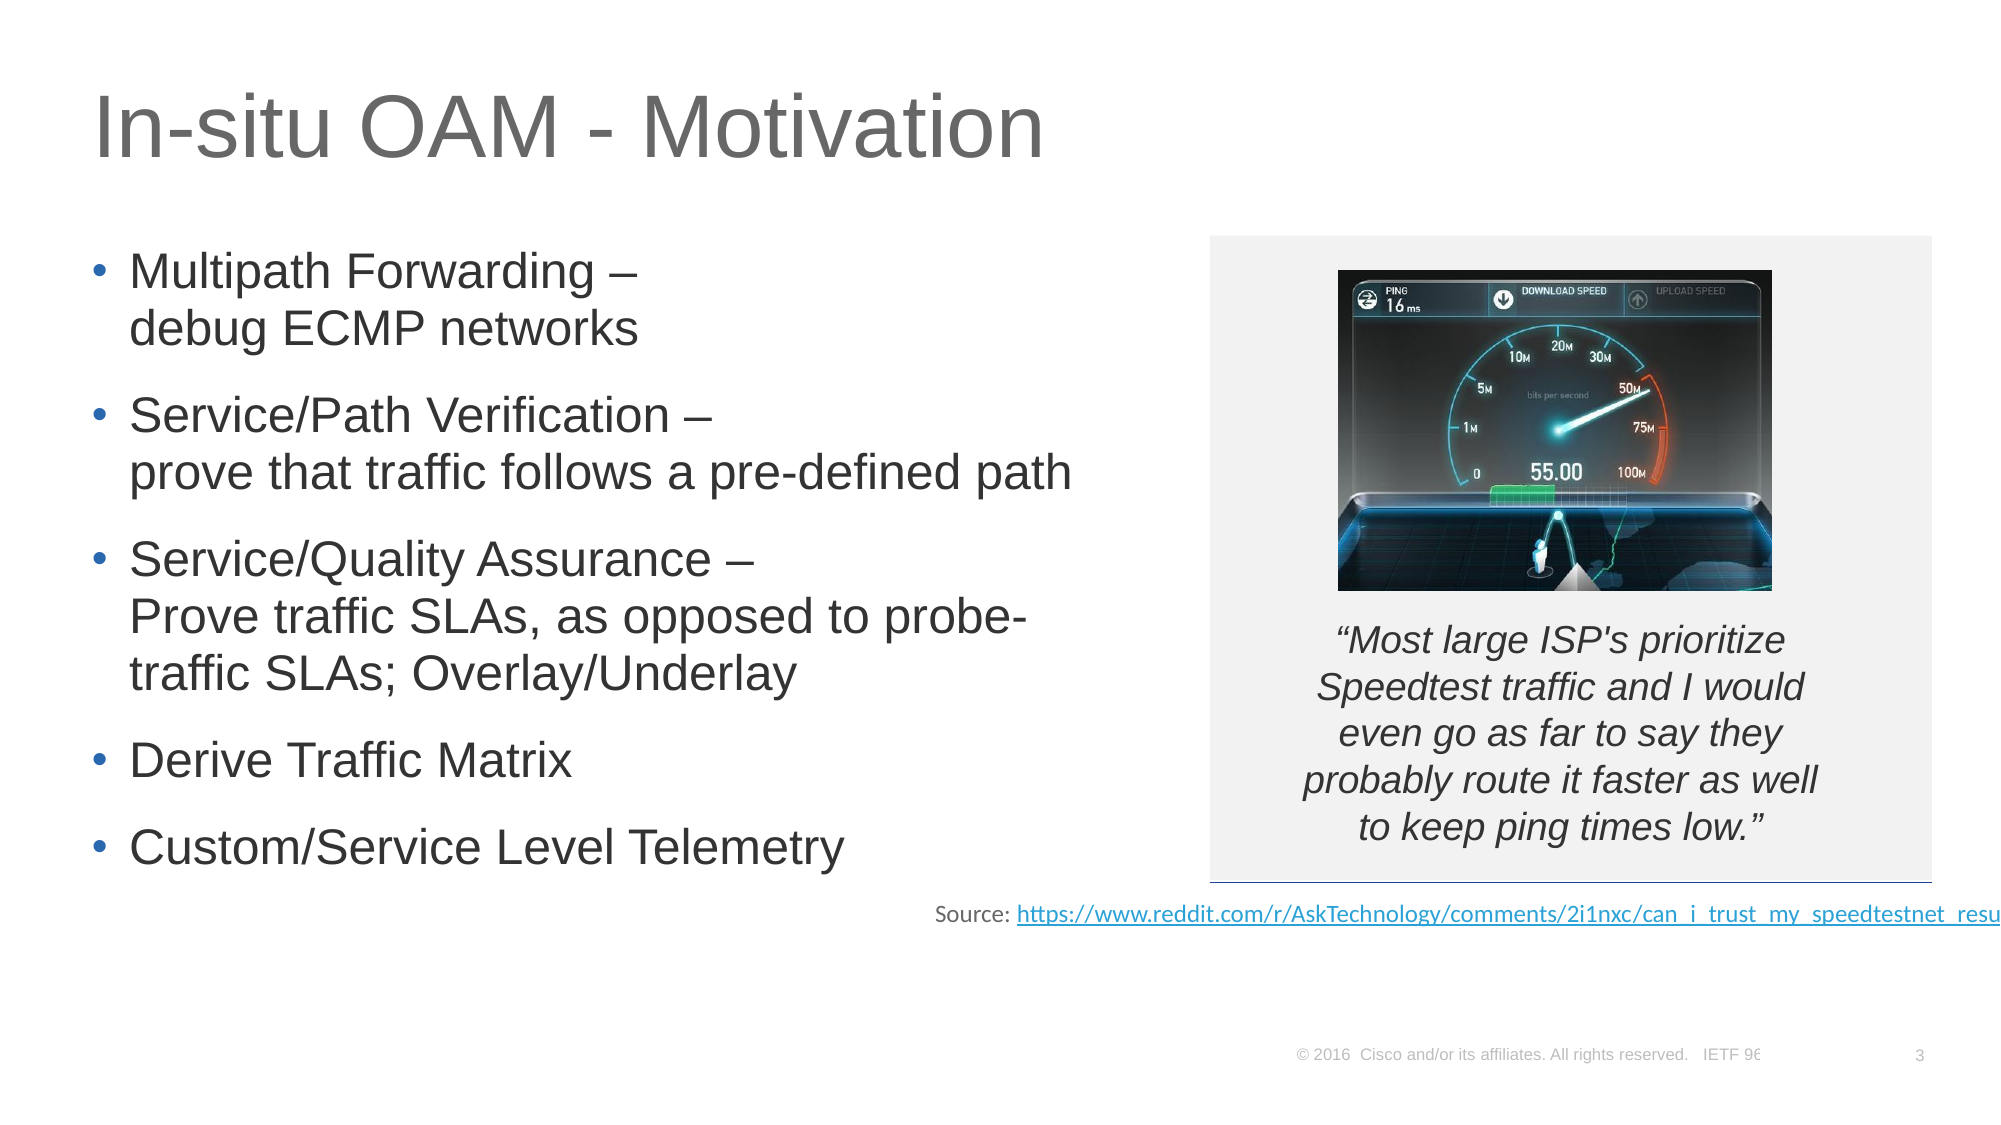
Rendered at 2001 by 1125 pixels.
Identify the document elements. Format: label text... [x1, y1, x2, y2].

picture [1338, 270, 1772, 591]
text_box “Most large ISP's prioritize Speedtest traffic and I would even go as far to say they probably route it faster as well to keep ping times low.” [1273, 607, 1848, 856]
title In-situ OAM - Motivation [77, 47, 1940, 216]
text_box Source: https://www.reddit.com/r/AskTechnology/comments/2i1nxc/ can_i_trust_my_speedtestnet_results_when_my_isp/ [920, 890, 2000, 935]
list Multipath Forwarding – debug ECMP networks Service/Path Verification – prove that traffic follows a pre-defined path Service/Quality Assurance – Prove traffic SLAs, as opposed to probe-traffic SLAs; Overlay/Underlay Derive Traffic Matrix Custom/Service Level Telemetry [77, 235, 1136, 980]
text_box [1208, 234, 1934, 882]
